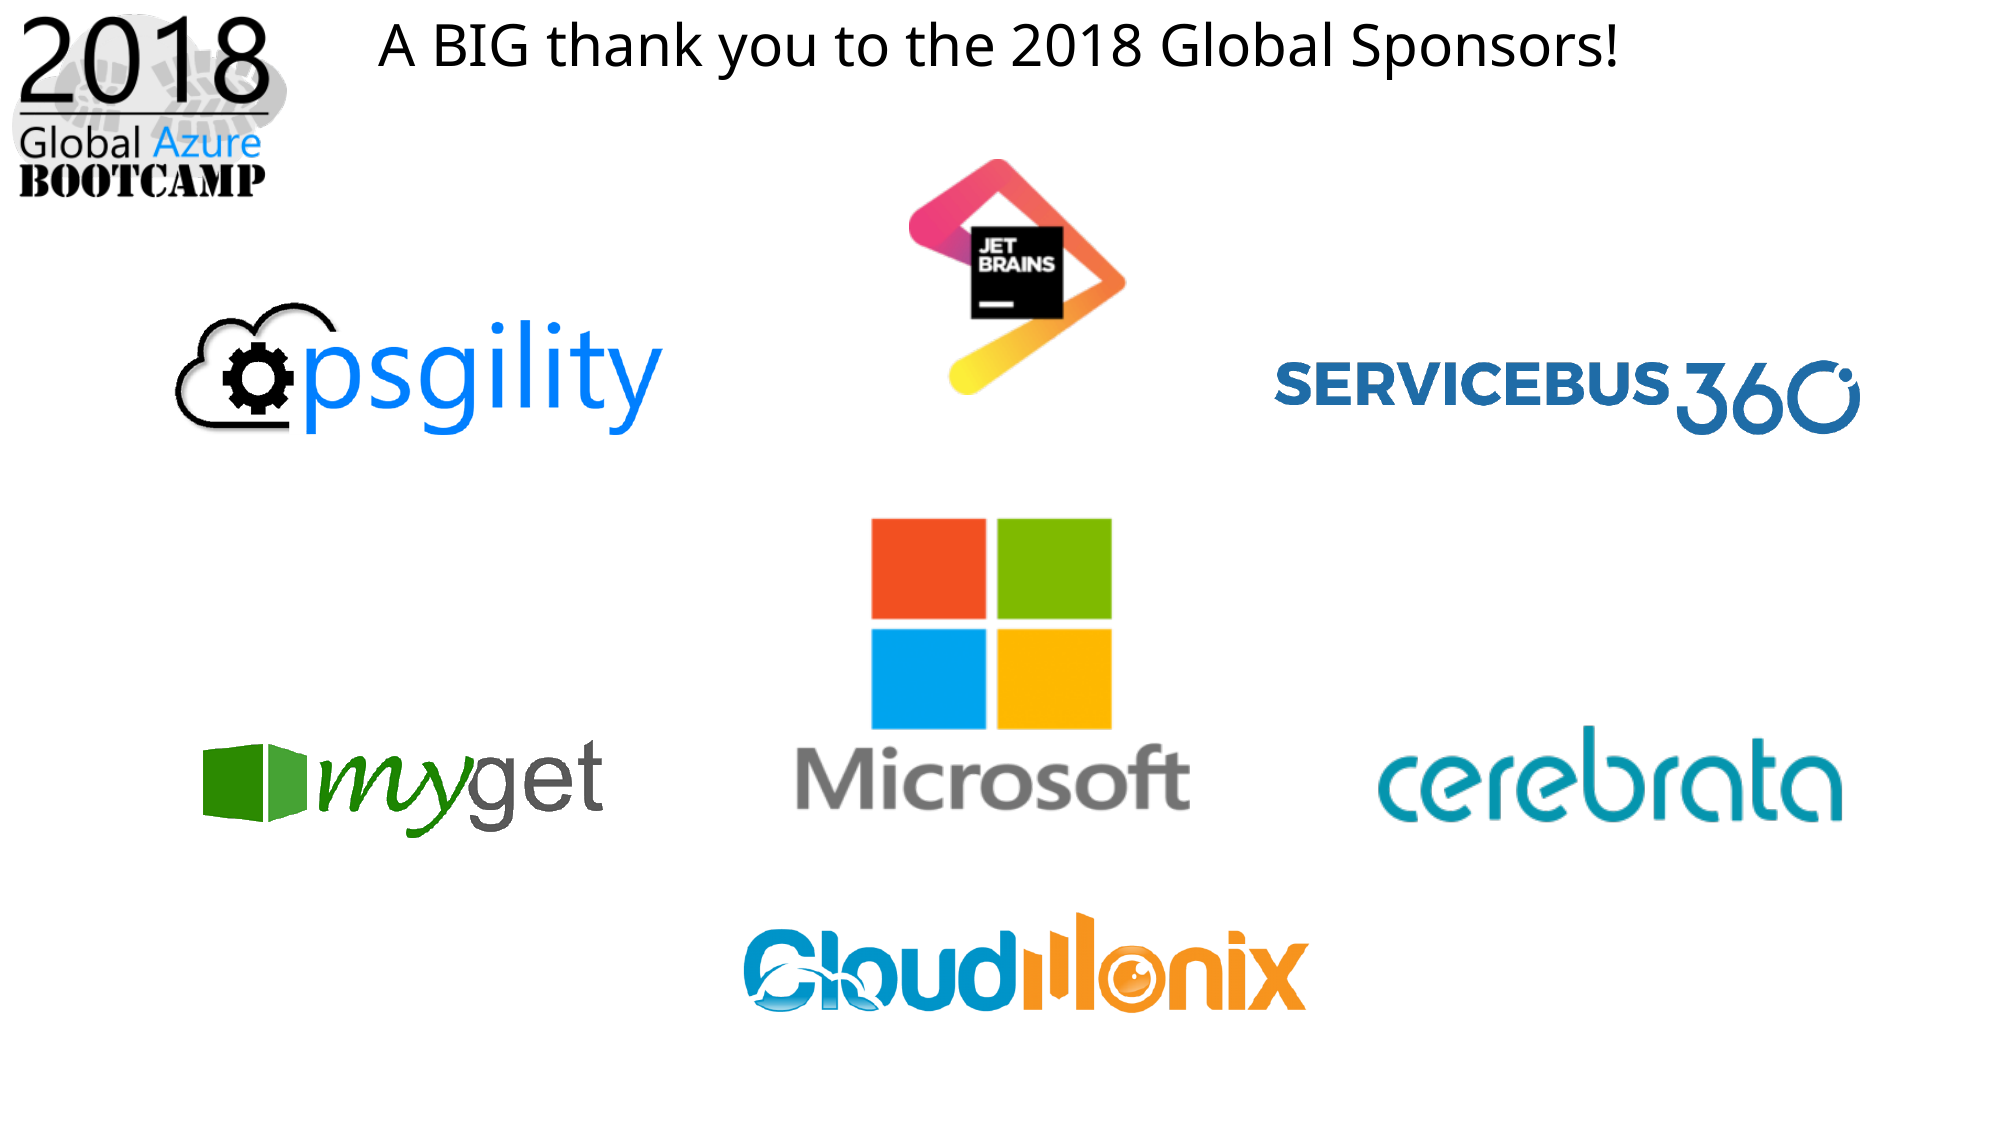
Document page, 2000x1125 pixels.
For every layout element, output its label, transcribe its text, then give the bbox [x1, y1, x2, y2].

picture [788, 477, 1198, 827]
picture [170, 296, 665, 435]
picture [1274, 359, 1860, 435]
picture [739, 904, 1313, 1023]
picture [201, 735, 605, 842]
picture [12, 0, 287, 218]
picture [1360, 722, 1864, 827]
picture [908, 159, 1144, 395]
text_box A BIG thank you to the 2018 Global Sponsors! [363, 0, 1636, 86]
